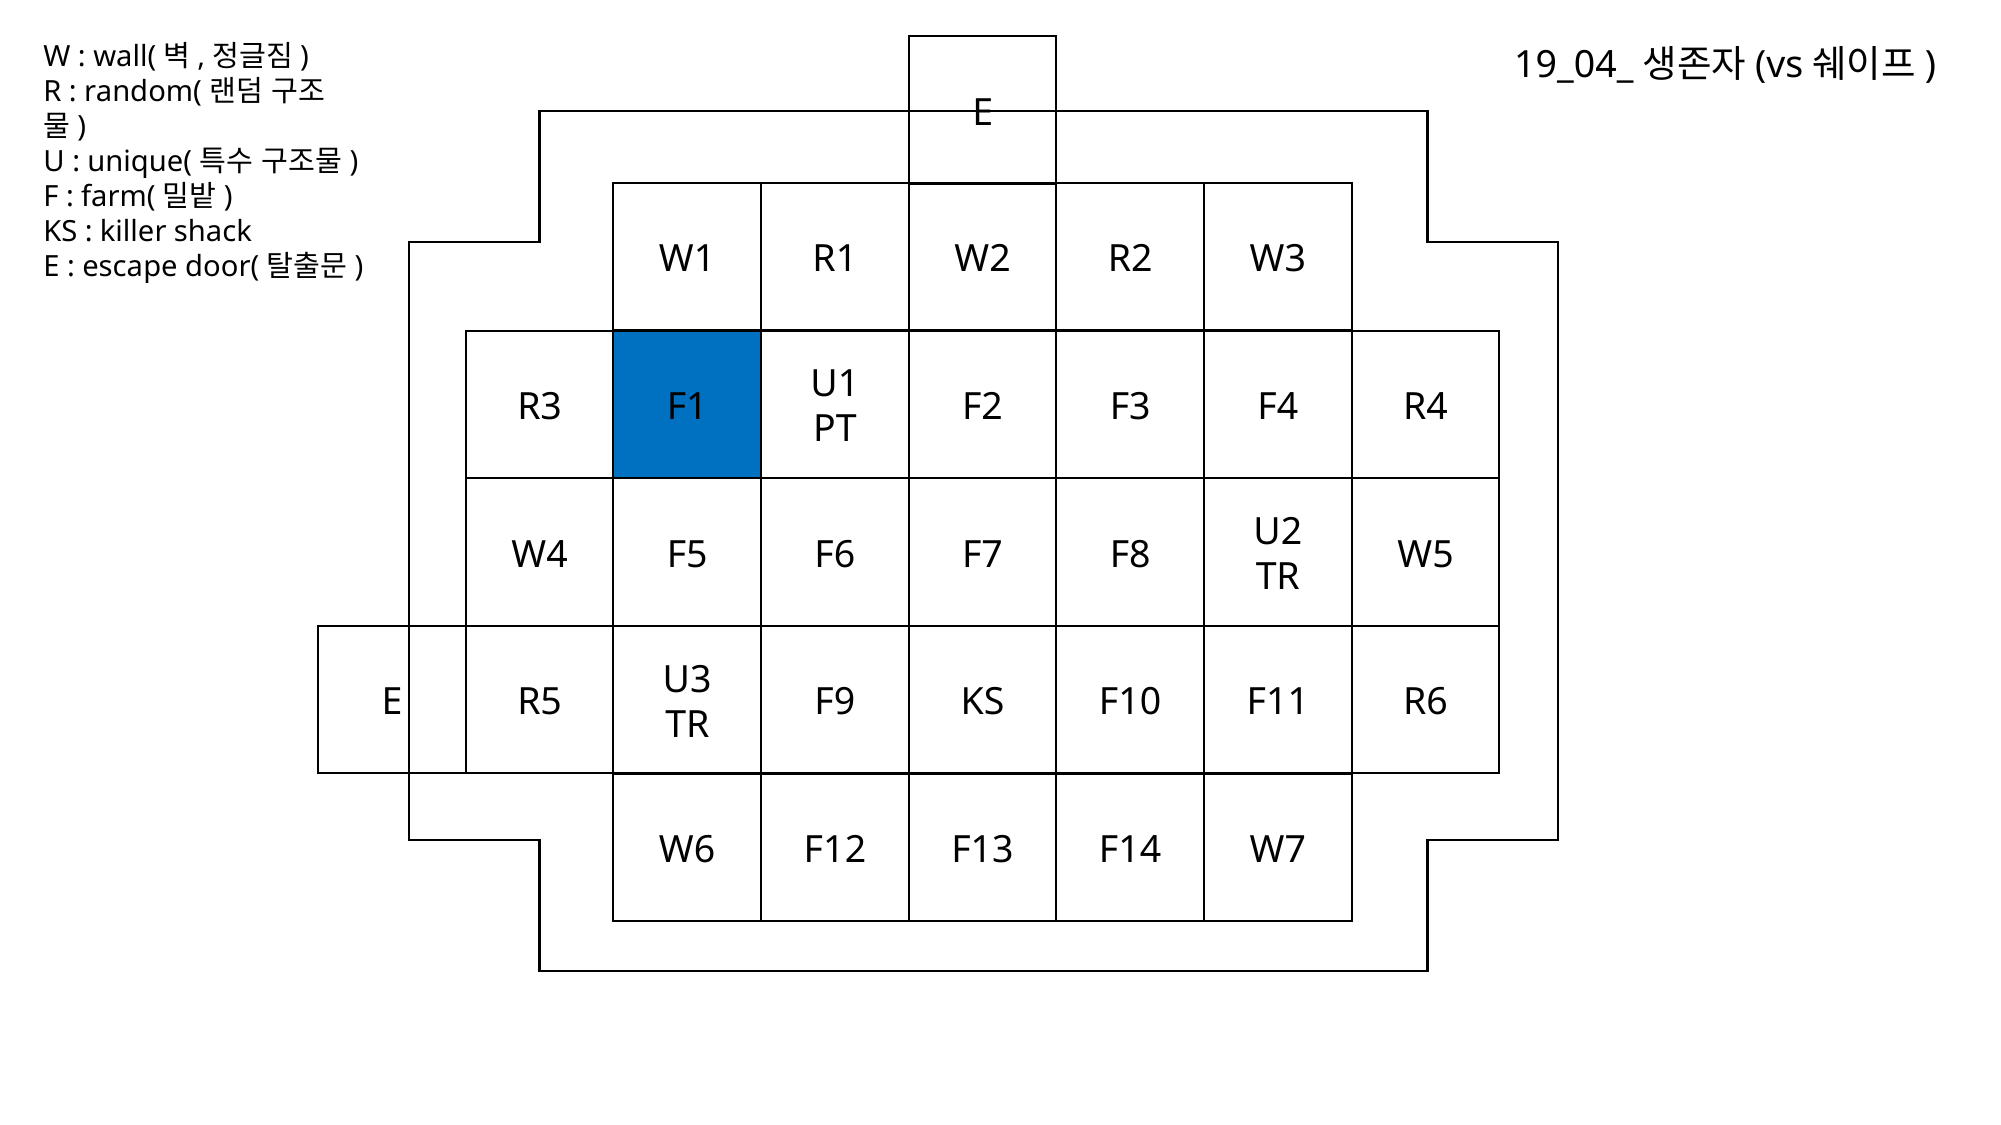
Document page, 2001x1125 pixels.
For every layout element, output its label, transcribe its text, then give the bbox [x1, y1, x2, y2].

text_box [408, 110, 1559, 972]
text_box W5 [1351, 479, 1500, 625]
text_box U2 TR [1203, 479, 1351, 625]
text_box W2 [908, 185, 1055, 330]
text_box E [908, 35, 1057, 185]
text_box F2 [908, 330, 1055, 479]
text_box W7 [1203, 774, 1353, 922]
text_box F14 [1055, 774, 1203, 922]
text_box W4 [465, 479, 612, 625]
text_box W : wall(벽,정글짐) R : random(랜덤 구조물) U : unique(특수 구조물) F : farm(밀밭) KS : killer shack E : escape door(탈출문) [28, 29, 380, 290]
text_box F8 [1055, 479, 1203, 625]
text_box F11 [1203, 625, 1351, 774]
text_box R6 [1351, 625, 1500, 774]
text_box F9 [760, 625, 908, 774]
text_box F7 [908, 479, 1055, 625]
text_box R4 [1351, 330, 1500, 479]
text_box F3 [1055, 330, 1203, 479]
text_box F13 [908, 774, 1055, 922]
text_box F12 [760, 774, 908, 922]
text_box U3 TR [612, 625, 760, 774]
text_box R5 [467, 625, 612, 774]
text_box W6 [612, 774, 760, 922]
text_box KS [908, 625, 1055, 774]
text_box F6 [760, 479, 908, 625]
text_box W1 [612, 182, 760, 330]
text_box F1 [612, 330, 760, 479]
text_box R1 [760, 182, 908, 330]
text_box R2 [1055, 182, 1203, 330]
text_box E [317, 625, 467, 774]
text_box F4 [1203, 330, 1351, 479]
text_box R3 [465, 330, 612, 479]
text_box U1 PT [760, 330, 908, 479]
text_box F5 [612, 479, 760, 625]
text_box F10 [1055, 625, 1203, 774]
text_box 19_04_생존자(vs쉐이프) [1499, 32, 1967, 93]
text_box W3 [1203, 182, 1353, 330]
